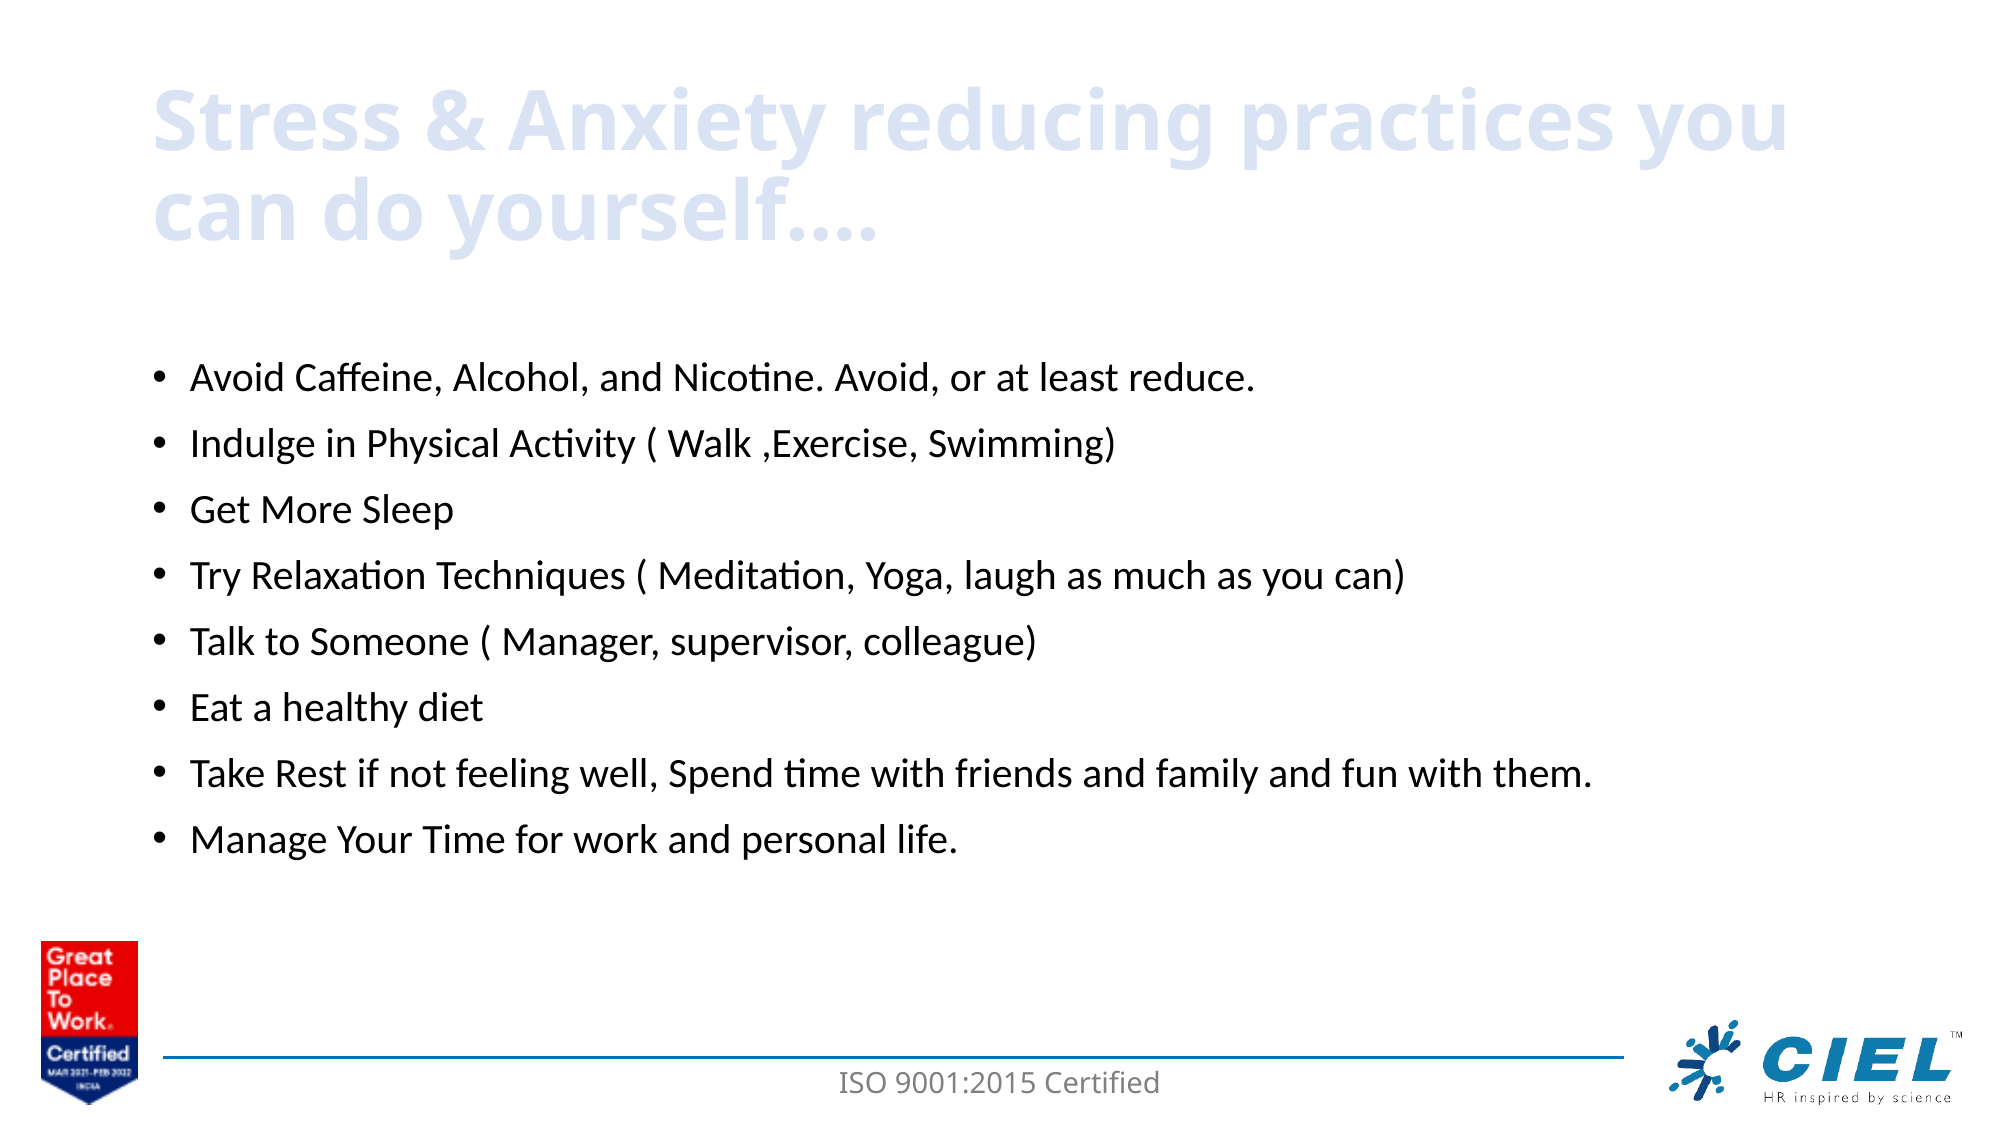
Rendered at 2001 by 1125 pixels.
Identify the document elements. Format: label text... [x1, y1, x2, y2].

picture [1669, 1020, 1963, 1105]
title Stress & Anxiety reducing practices you can do yourself…. [137, 59, 1863, 277]
picture [41, 941, 138, 1105]
list Avoid Caffeine, Alcohol, and Nicotine. Avoid, or at least reduce. Indulge in Physical Activity ( Walk ,Exercise, Swimming) Get More Sleep Try Relaxation Techniques ( Meditation, Yoga, laugh as much as you can) Talk to Someone ( Manager, supervisor, colleague) Eat a healthy diet Take Rest if not feeling well, Spend time with friends and family and fun with them. Manage Your Time for work and personal life. [137, 277, 1863, 1038]
